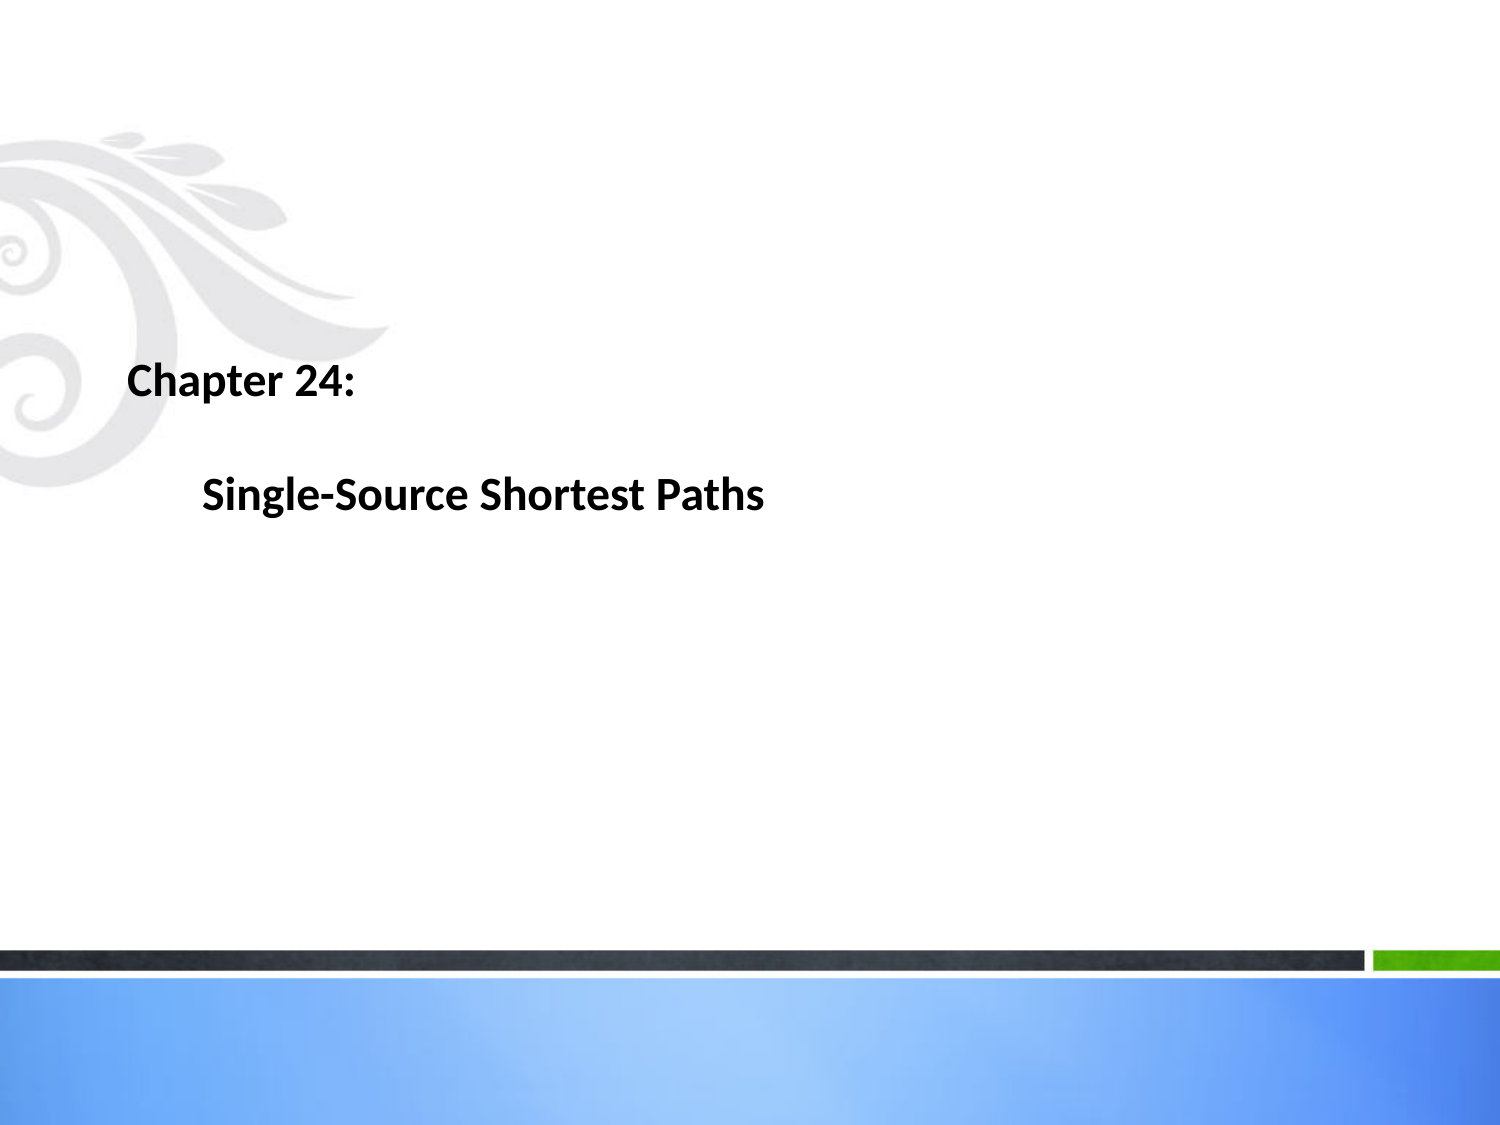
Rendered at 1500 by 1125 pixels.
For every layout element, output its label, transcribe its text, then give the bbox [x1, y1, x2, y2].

title Chapter 24: Single-Source Shortest Paths [112, 340, 1483, 529]
picture [0, 0, 1500, 1125]
